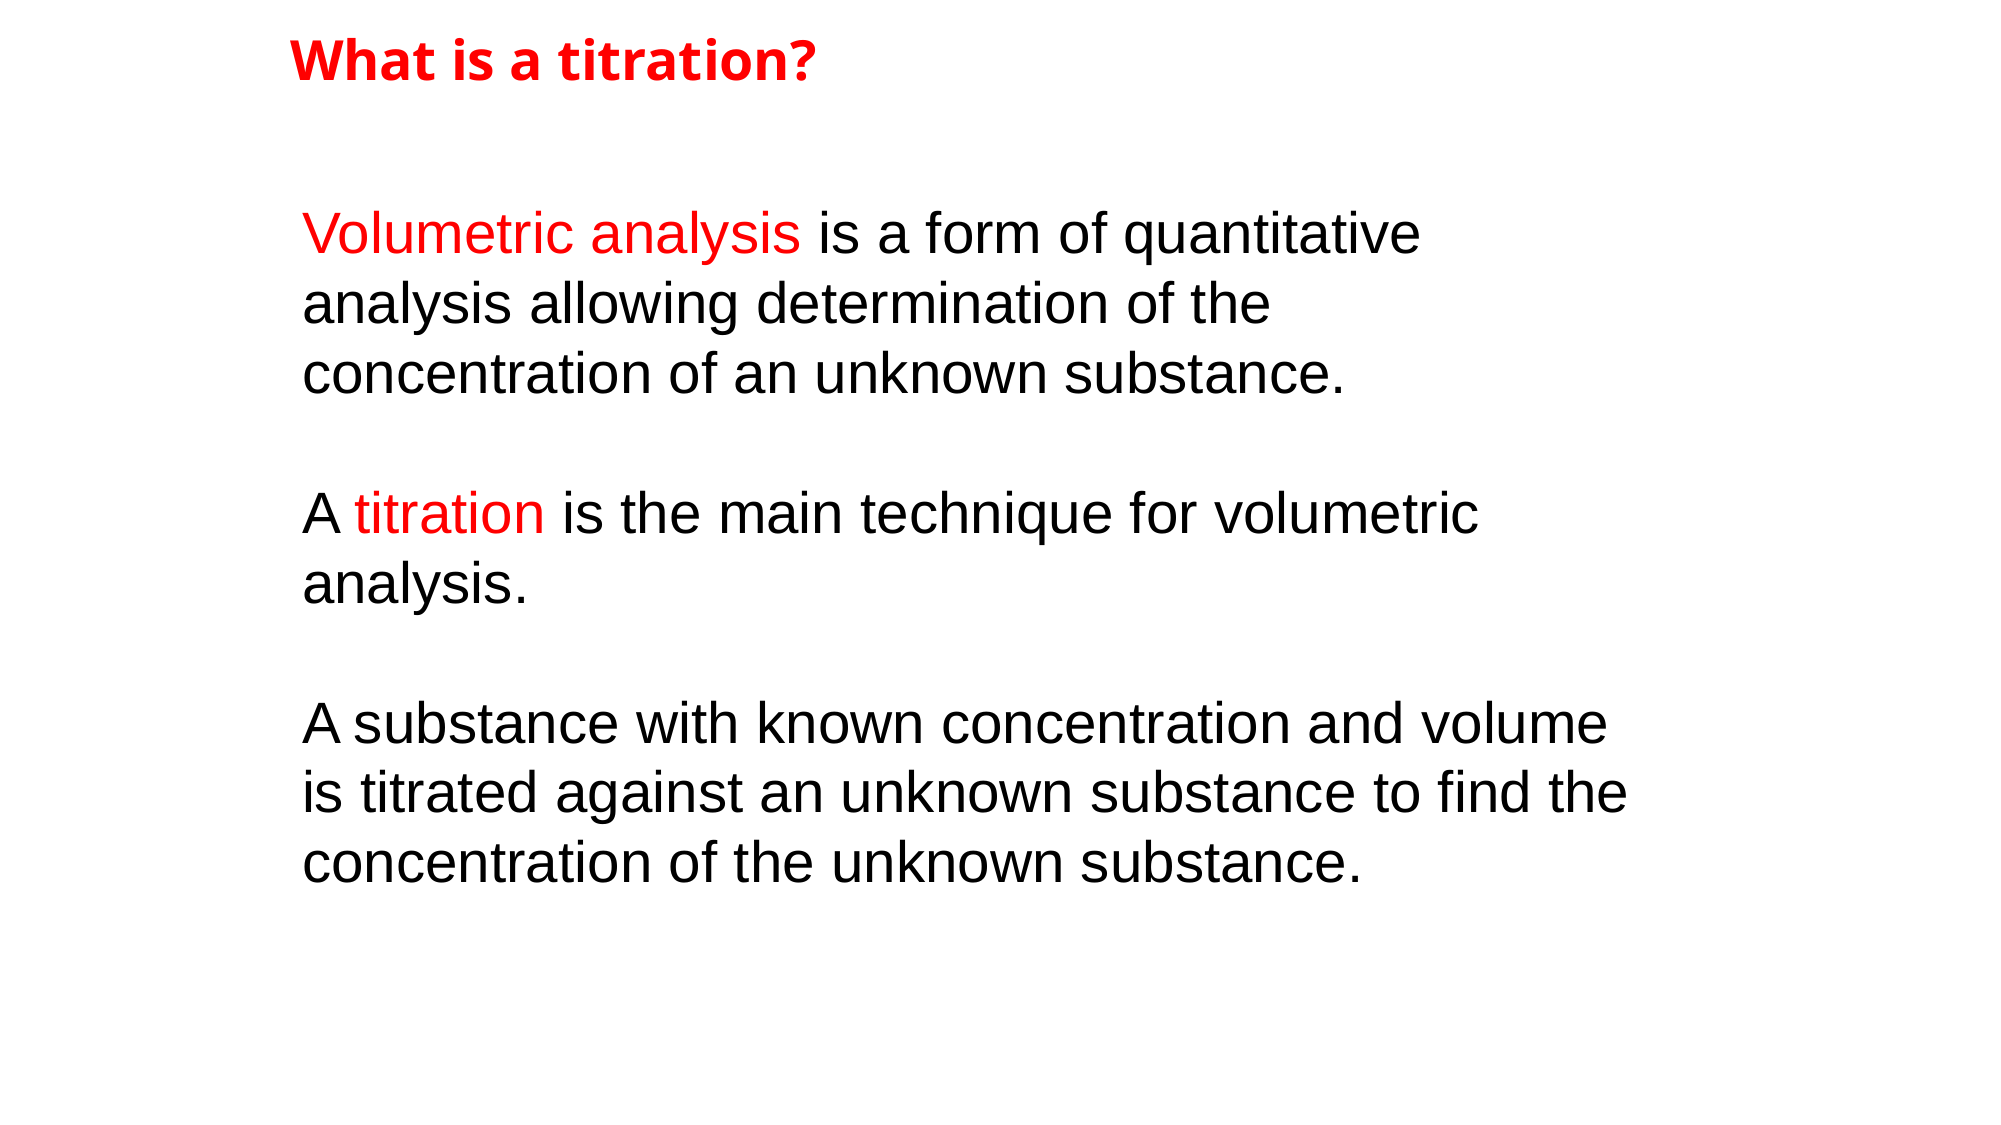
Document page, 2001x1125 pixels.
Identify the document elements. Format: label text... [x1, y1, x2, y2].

text_box Volumetric analysis is a form of quantitative analysis allowing determination of the concentration of an unknown substance. A titration is the main technique for volumetric analysis. A substance with known concentration and volume is titrated against an unknown substance to find the concentration of the unknown substance. [287, 187, 1650, 902]
title What is a titration? [275, 24, 1663, 100]
